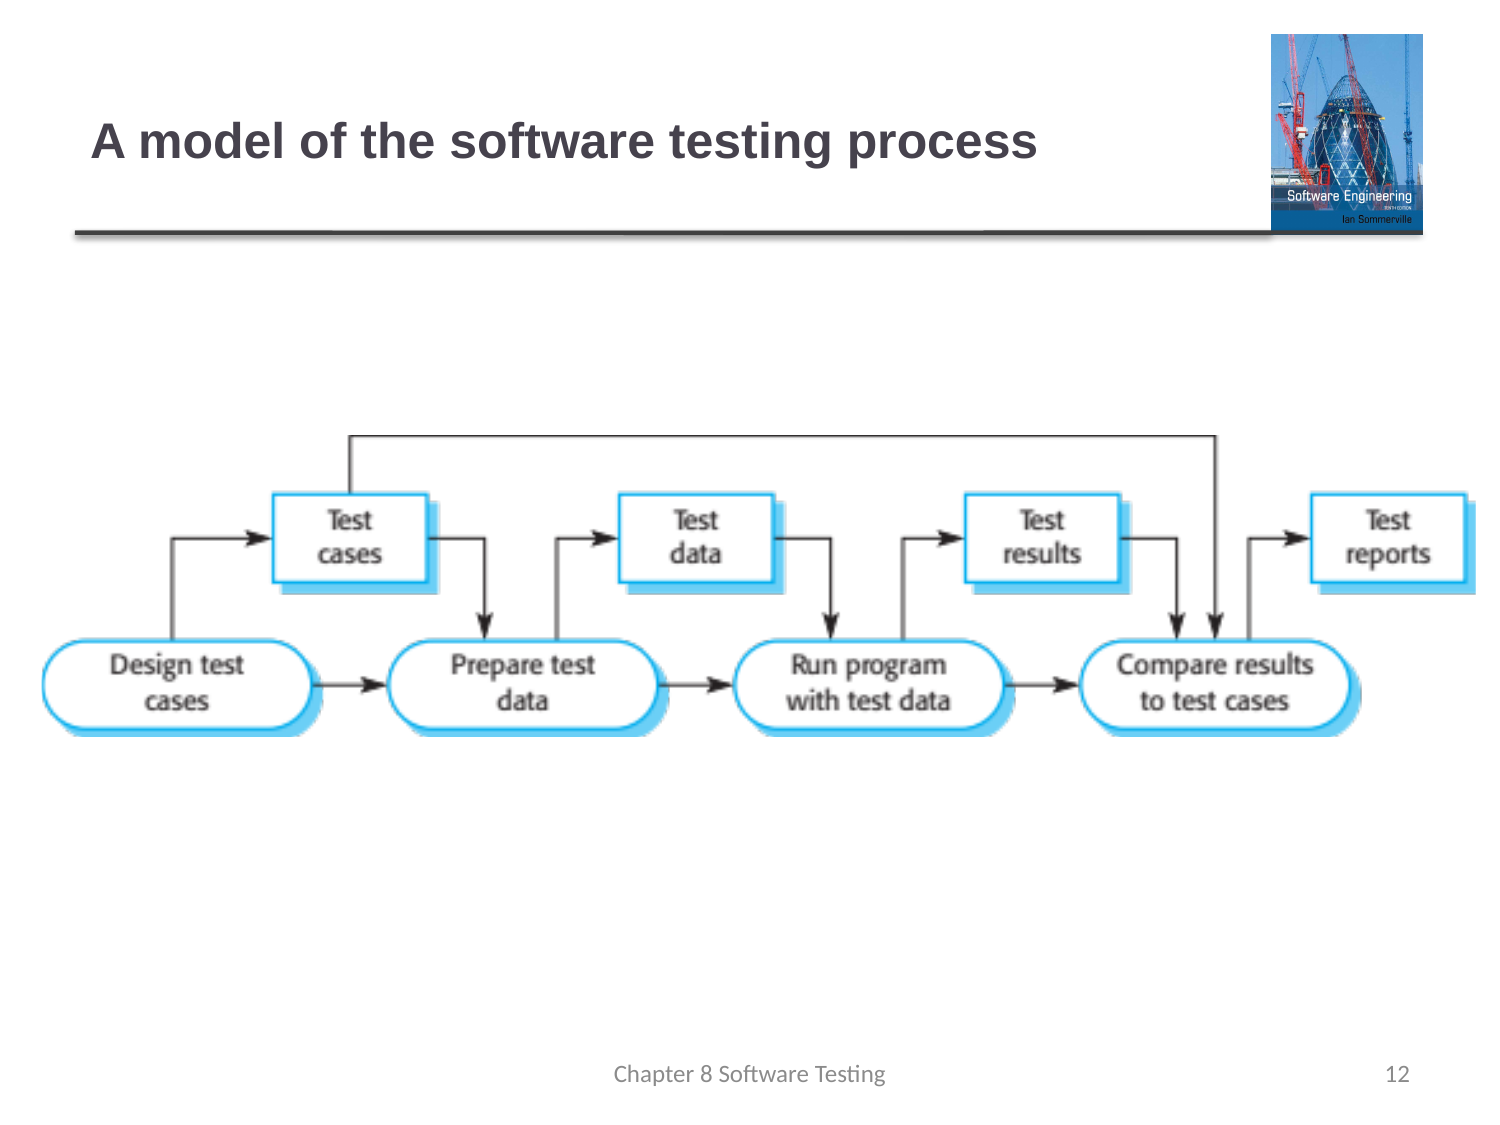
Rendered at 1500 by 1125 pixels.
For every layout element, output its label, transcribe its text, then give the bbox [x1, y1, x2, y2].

slide_number 12 [1074, 1042, 1425, 1103]
picture [41, 435, 1477, 737]
title A model of the software testing process [74, 44, 1272, 233]
footer Chapter 8 Software Testing [512, 1042, 988, 1103]
picture [1271, 34, 1423, 230]
